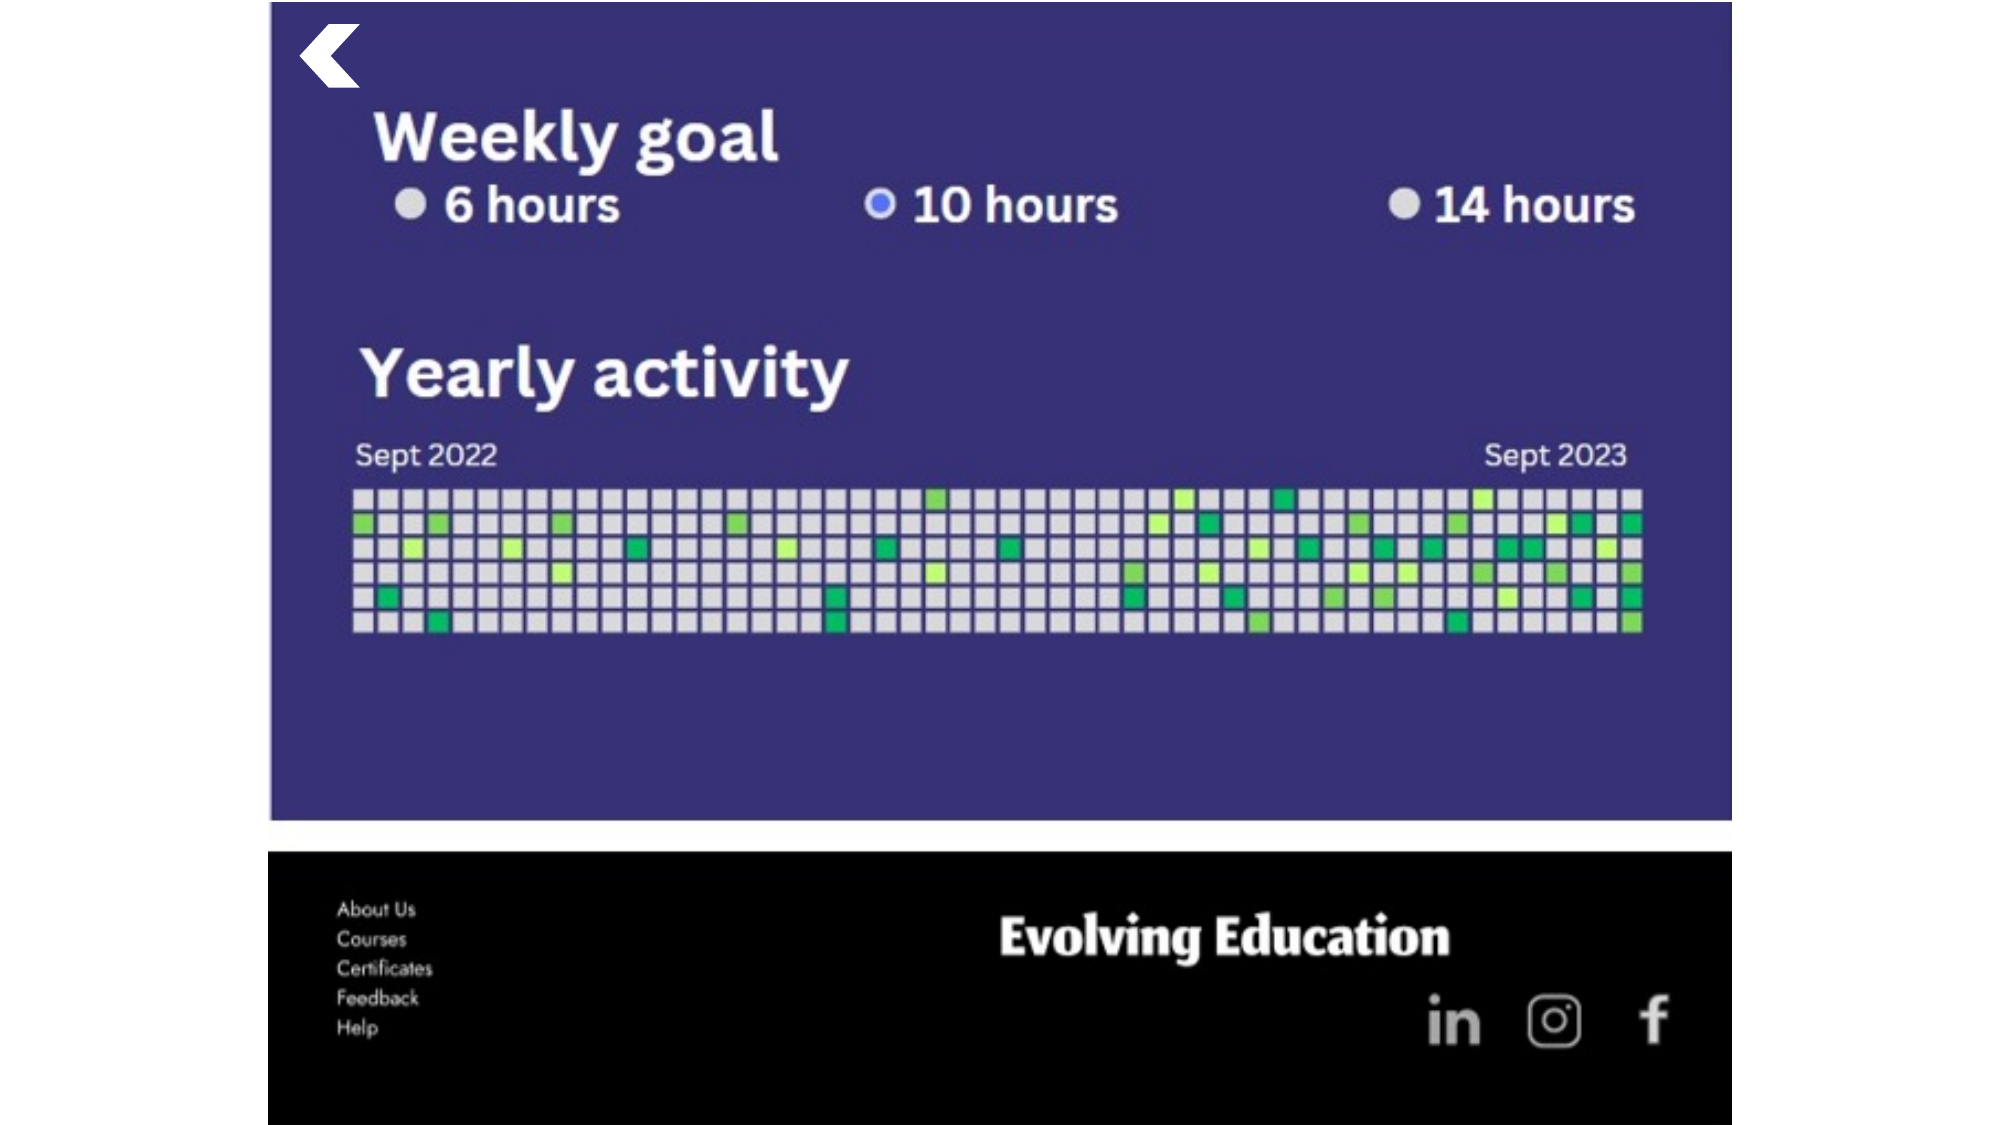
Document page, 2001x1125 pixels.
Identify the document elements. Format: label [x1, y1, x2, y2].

picture [268, 2, 1732, 1125]
